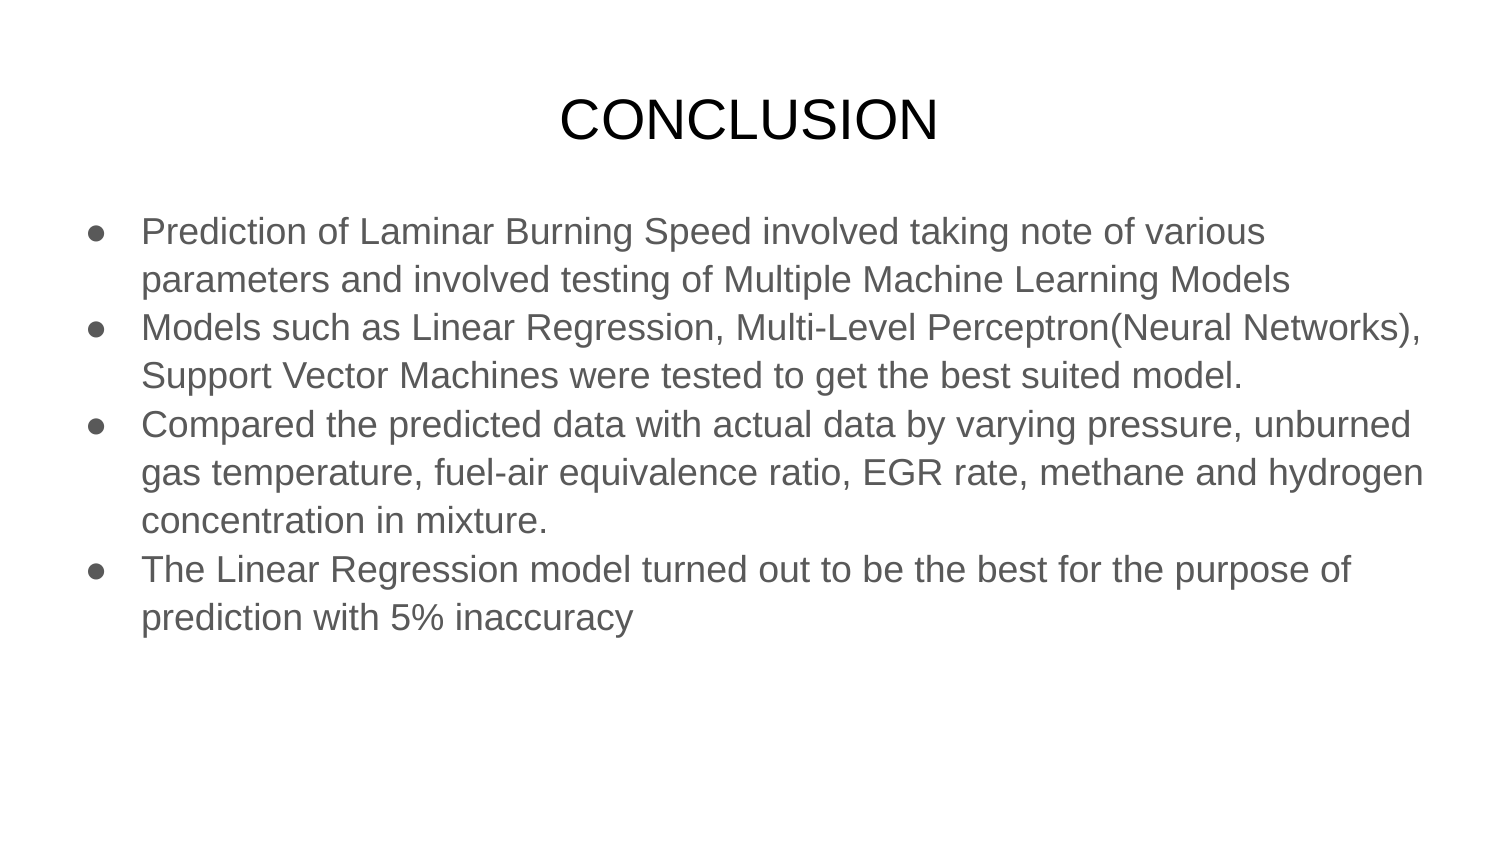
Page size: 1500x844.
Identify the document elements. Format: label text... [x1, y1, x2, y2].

list Prediction of Laminar Burning Speed involved taking note of various parameters and involved testing of Multiple Machine Learning Models Models such as Linear Regression, Multi-Level Perceptron(Neural Networks), Support Vector Machines were tested to get the best suited model. Compared the predicted data with actual data by varying pressure, unburned gas temperature, fuel-air equivalence ratio, EGR rate, methane and hydrogen concentration in mixture. The Linear Regression model turned out to be the best for the purpose of prediction with 5% inaccuracy [51, 189, 1449, 750]
title CONCLUSION [51, 72, 1449, 167]
